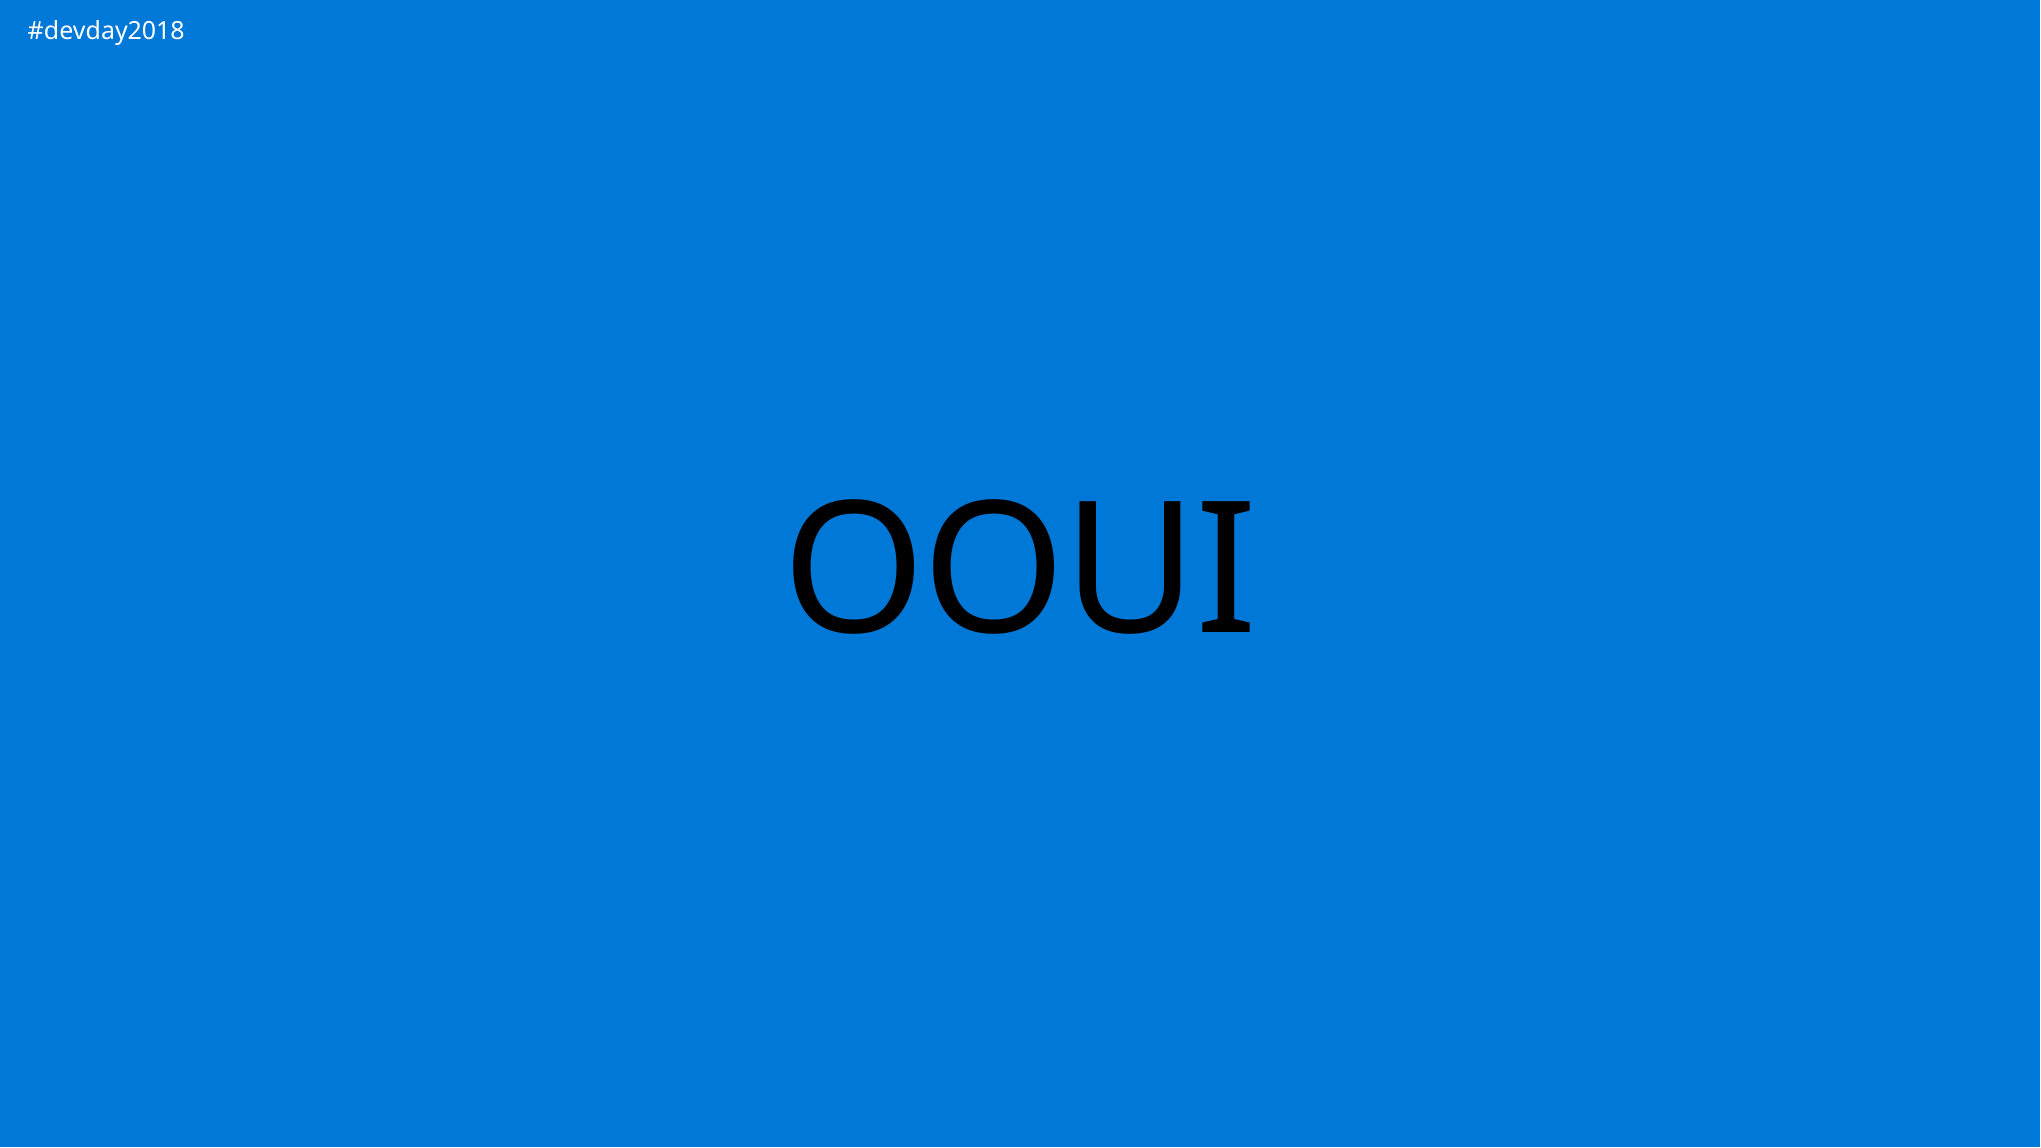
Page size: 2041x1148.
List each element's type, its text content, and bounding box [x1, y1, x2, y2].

title OOUI [195, 458, 1845, 689]
